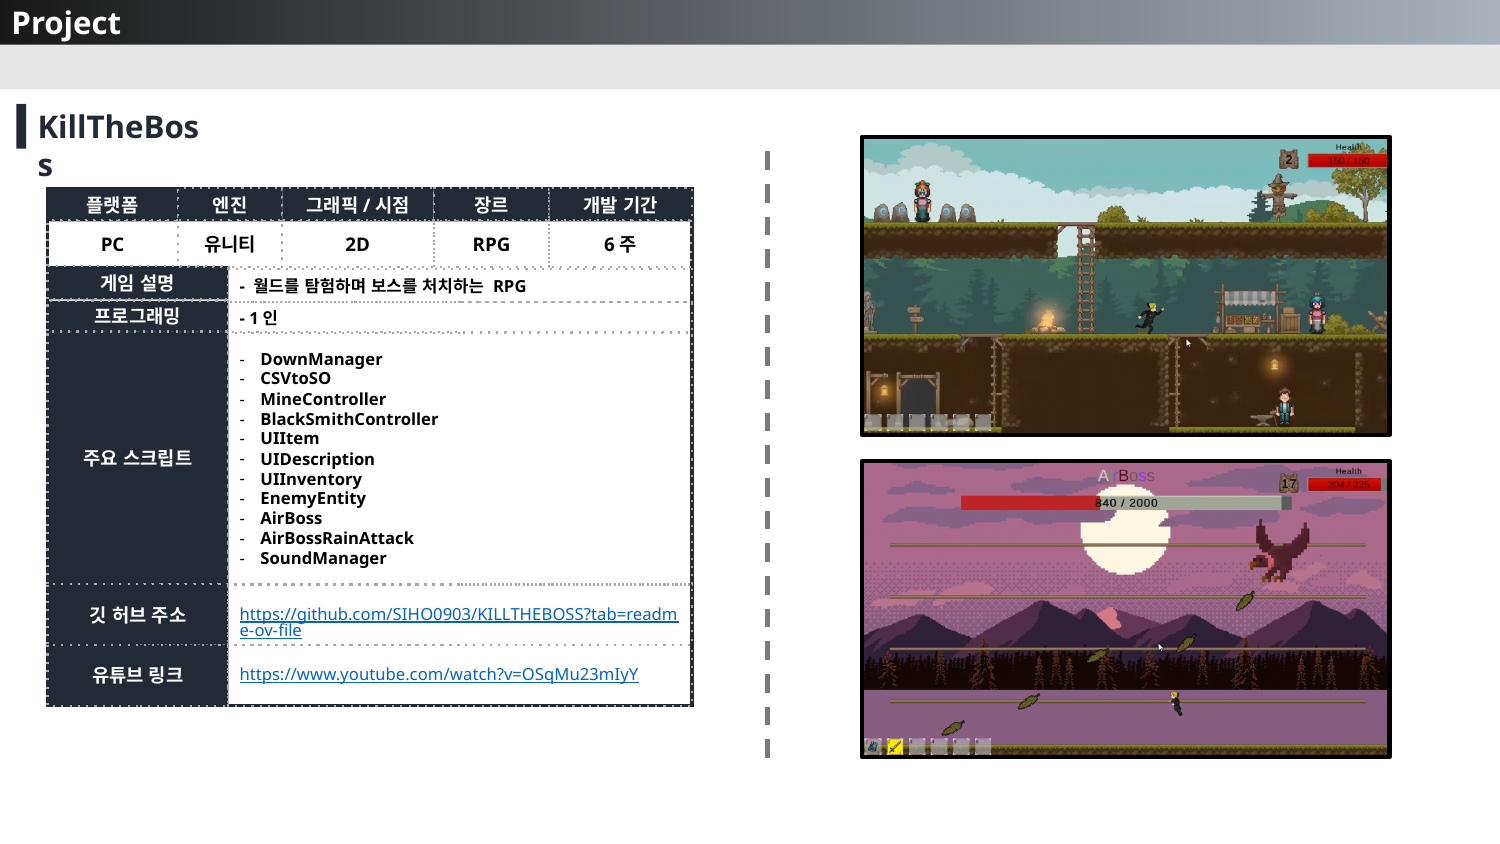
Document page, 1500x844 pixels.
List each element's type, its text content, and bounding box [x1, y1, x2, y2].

text_box https://github.com/SIHO0903/KILLTHEBOSS?tab=readme-ov-file [228, 584, 693, 645]
text_box DownManager CSVtoSO MineController BlackSmithController UIItem UIDescription UIInventory EnemyEntity AirBoss AirBossRainAttack SoundManager [228, 331, 693, 584]
text_box - 월드를 탐험하며 보스를 처치하는 RPG [228, 268, 693, 302]
text_box [0, 44, 1500, 90]
text_box RPG [433, 220, 549, 267]
text_box 개발 기간 [549, 188, 693, 222]
text_box [16, 103, 27, 149]
text_box 깃 허브 주소 [47, 583, 229, 644]
picture [863, 138, 1388, 433]
text_box [47, 189, 178, 220]
picture [863, 463, 1388, 755]
text_box 2D [281, 220, 433, 267]
text_box 게임 설명 [47, 266, 229, 300]
text_box 6주 [549, 220, 692, 267]
text_box 프로그래밍 [47, 300, 228, 331]
text_box 유니티 [178, 220, 281, 267]
text_box Project [0, 0, 1500, 44]
text_box 그래픽/시점 [282, 188, 433, 220]
text_box 주요 스크립트 [47, 331, 228, 583]
text_box - 1인 [228, 302, 693, 331]
text_box https://www.youtube.com/watch?v=OSqMu23mIyY [228, 645, 693, 706]
text_box KillTheBoss [26, 102, 219, 189]
text_box 장르 [433, 188, 549, 220]
text_box 엔진 [178, 188, 282, 220]
text_box 유튜브 링크 [47, 644, 229, 706]
text_box PC [47, 220, 178, 266]
